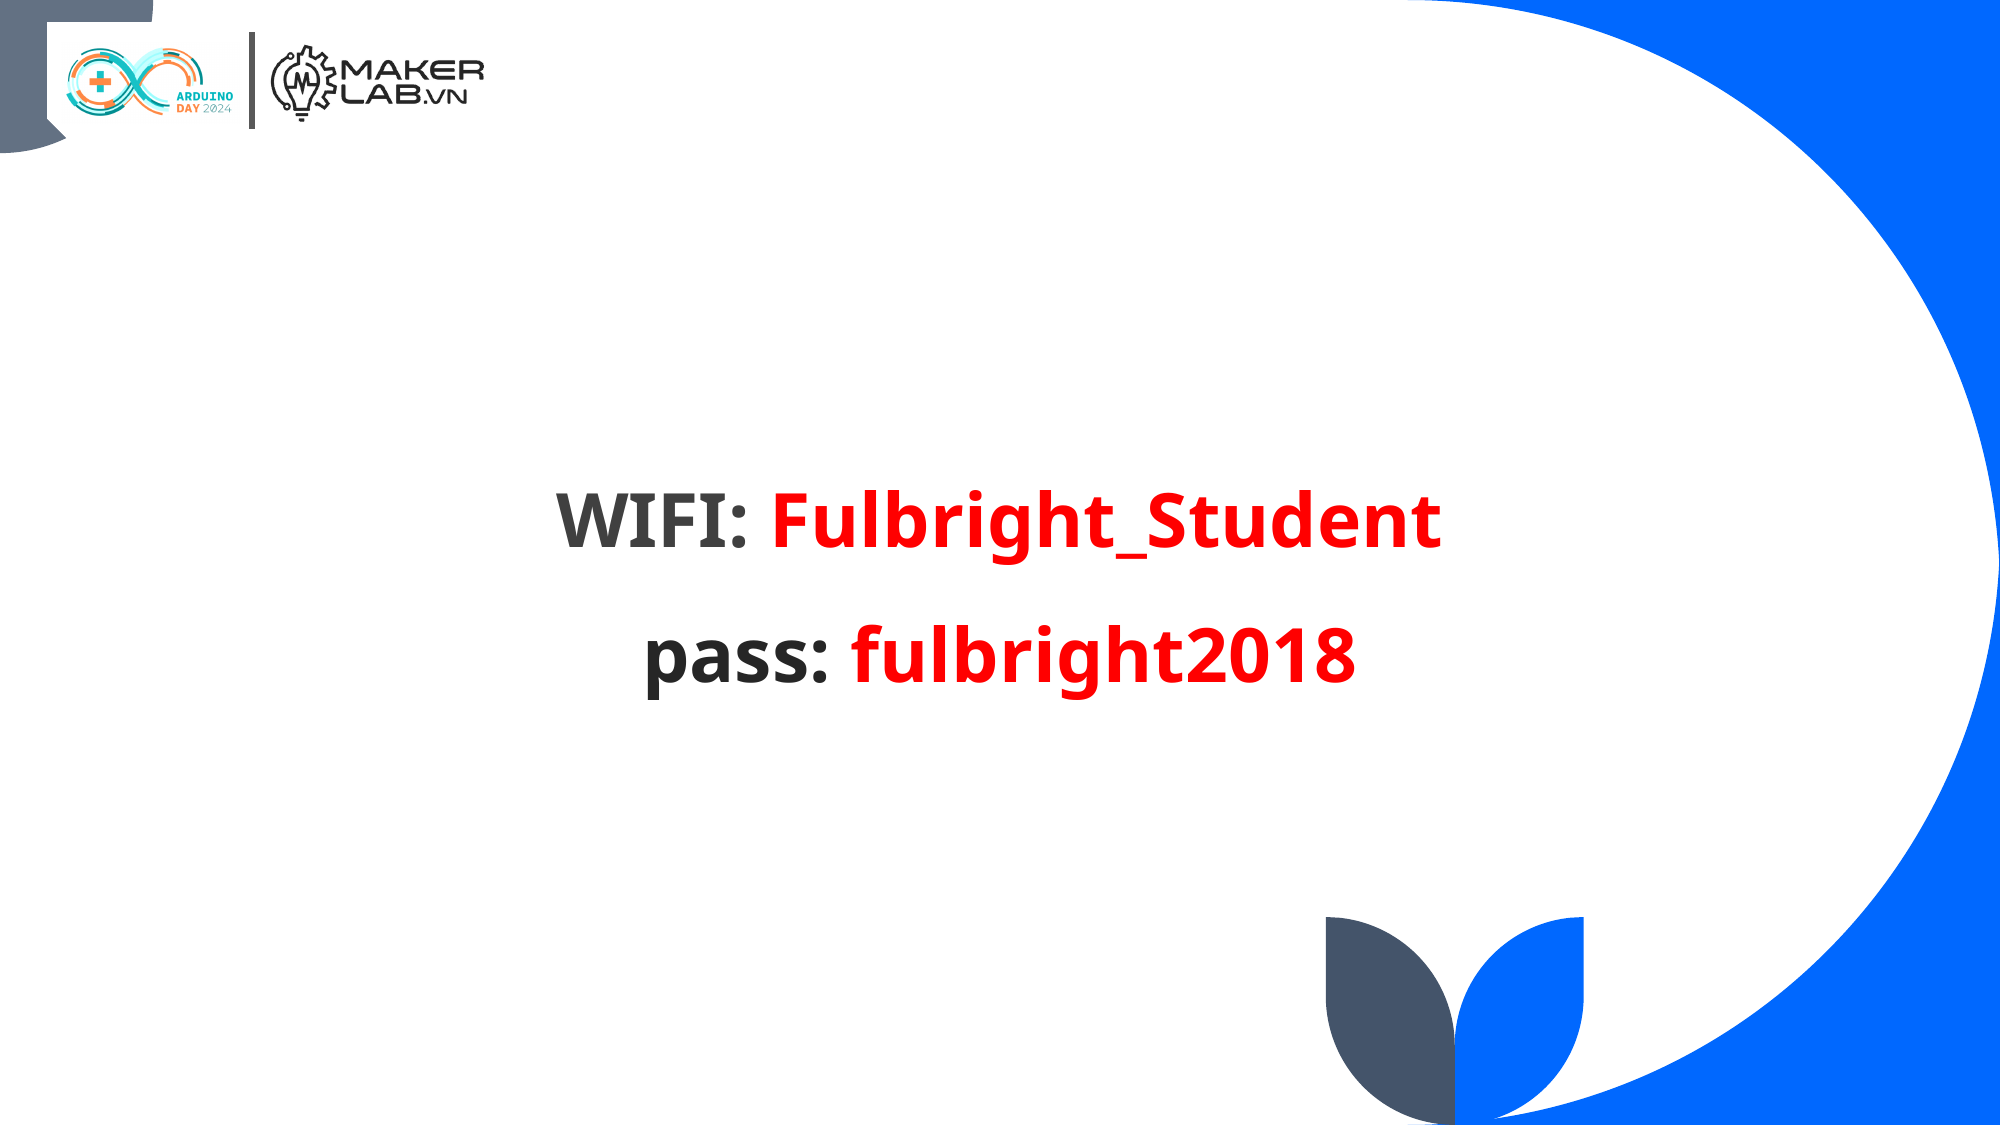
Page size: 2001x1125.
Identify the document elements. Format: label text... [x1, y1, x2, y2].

title WIFI: Fulbright_Student pass: fulbright2018 [197, 419, 1803, 706]
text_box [47, 21, 512, 140]
